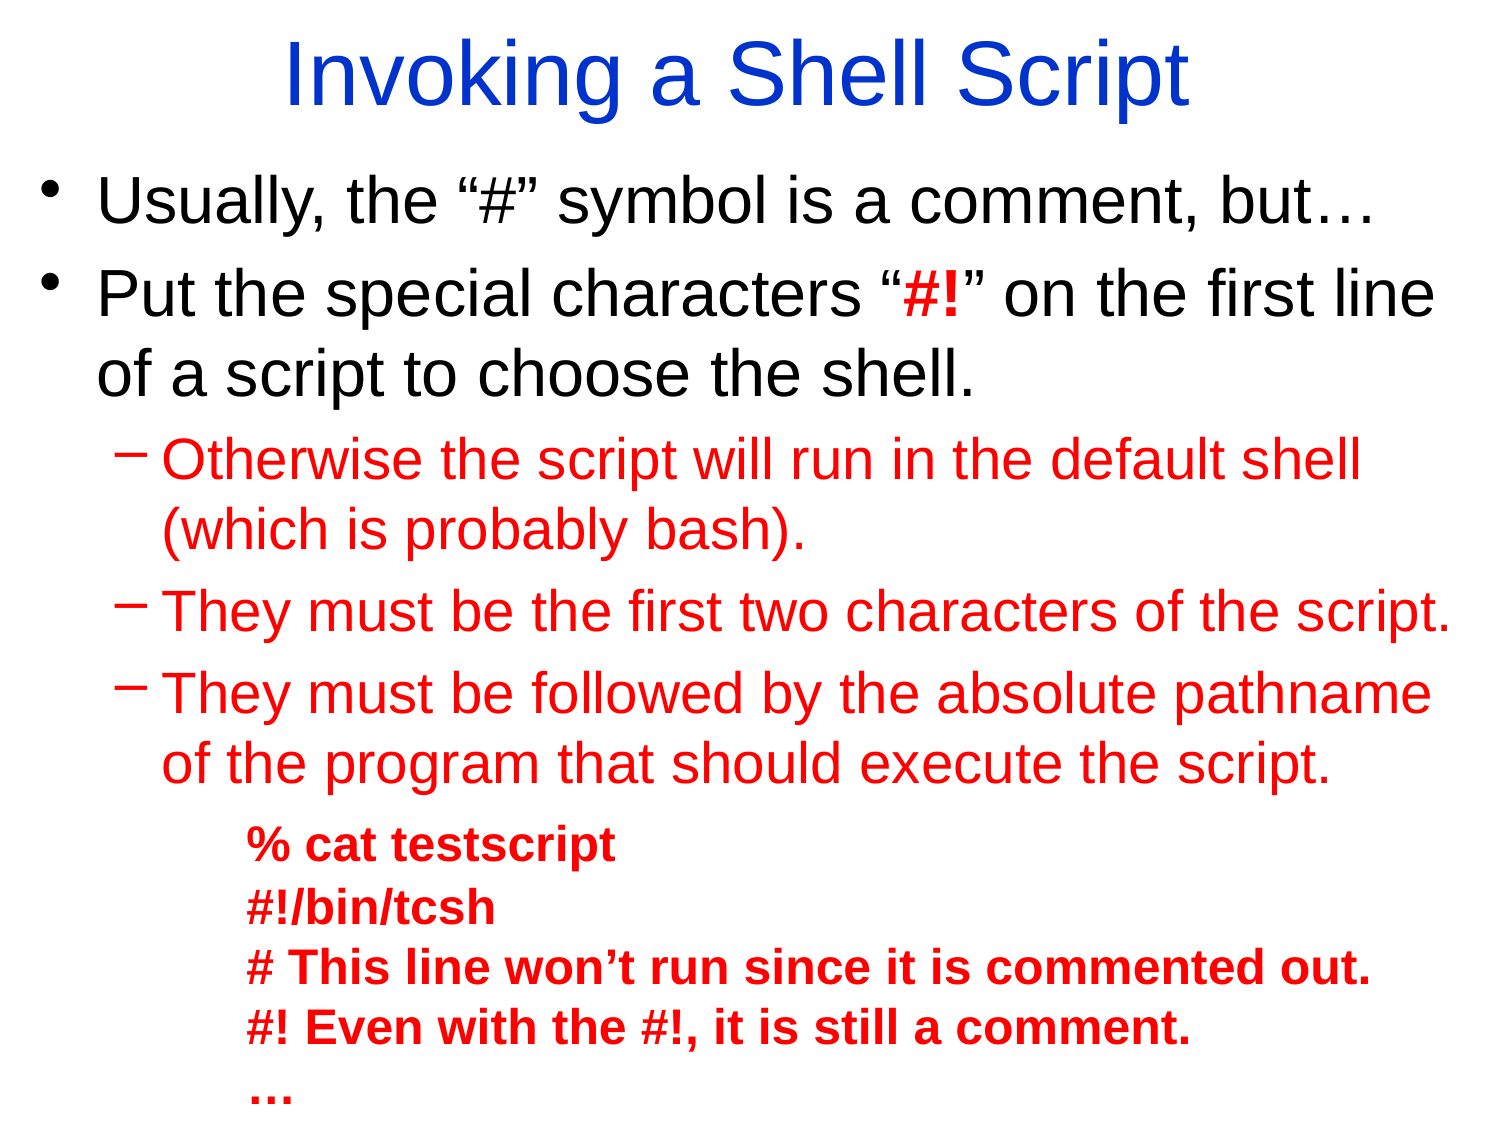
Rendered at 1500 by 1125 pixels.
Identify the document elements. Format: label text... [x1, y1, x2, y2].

list Usually, the “#” symbol is a comment, but… Put the special characters “#!” on the first line of a script to choose the shell. Otherwise the script will run in the default shell (which is probably bash). They must be the first two characters of the script. They must be followed by the absolute pathname of the program that should execute the script. % cat testscript #!/bin/tcsh # This line won’t run since it is commented out. #! Even with the #!, it is still a comment. … [24, 149, 1471, 1002]
title Invoking a Shell Script [75, 0, 1425, 138]
